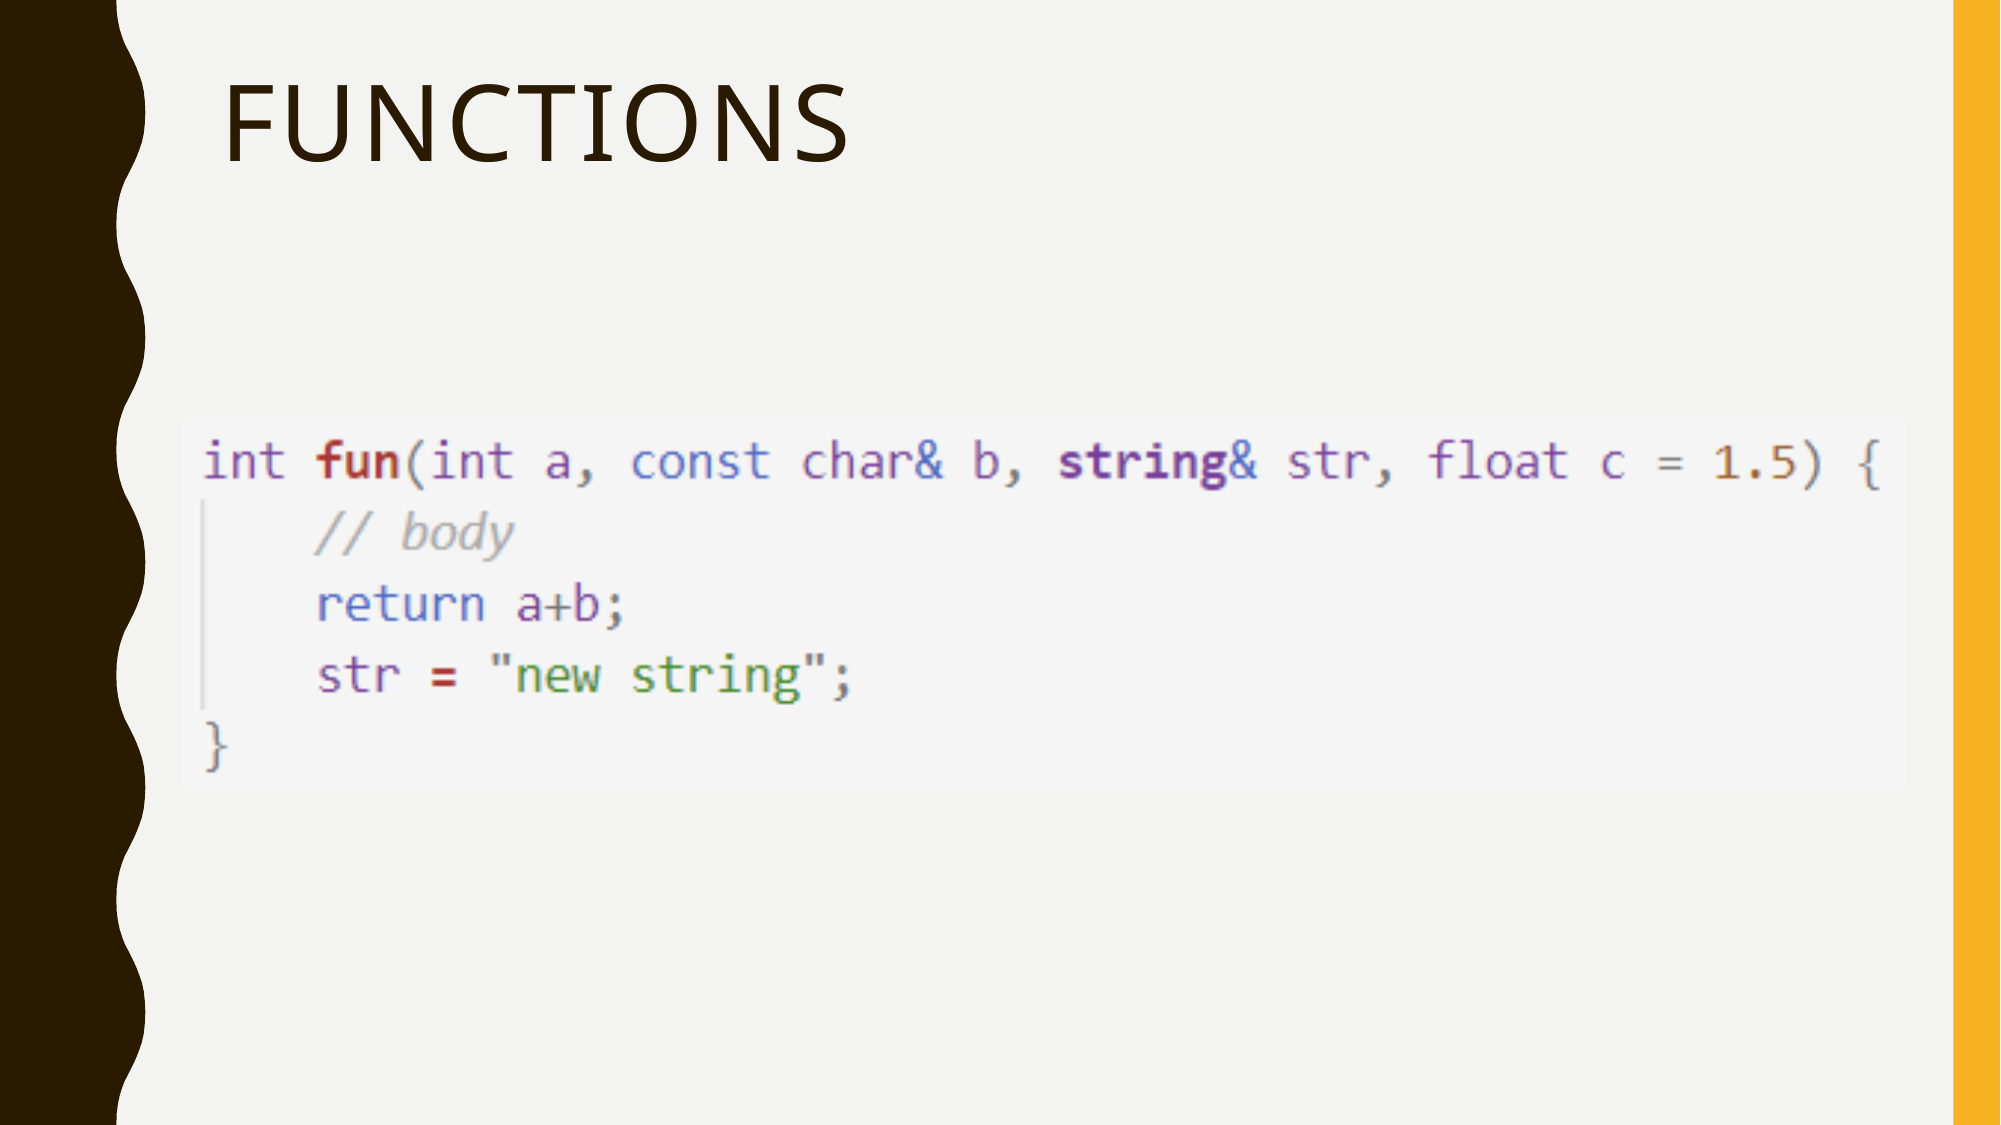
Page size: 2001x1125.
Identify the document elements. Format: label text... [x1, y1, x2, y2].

title Functions [205, 62, 1875, 308]
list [181, 417, 1907, 791]
